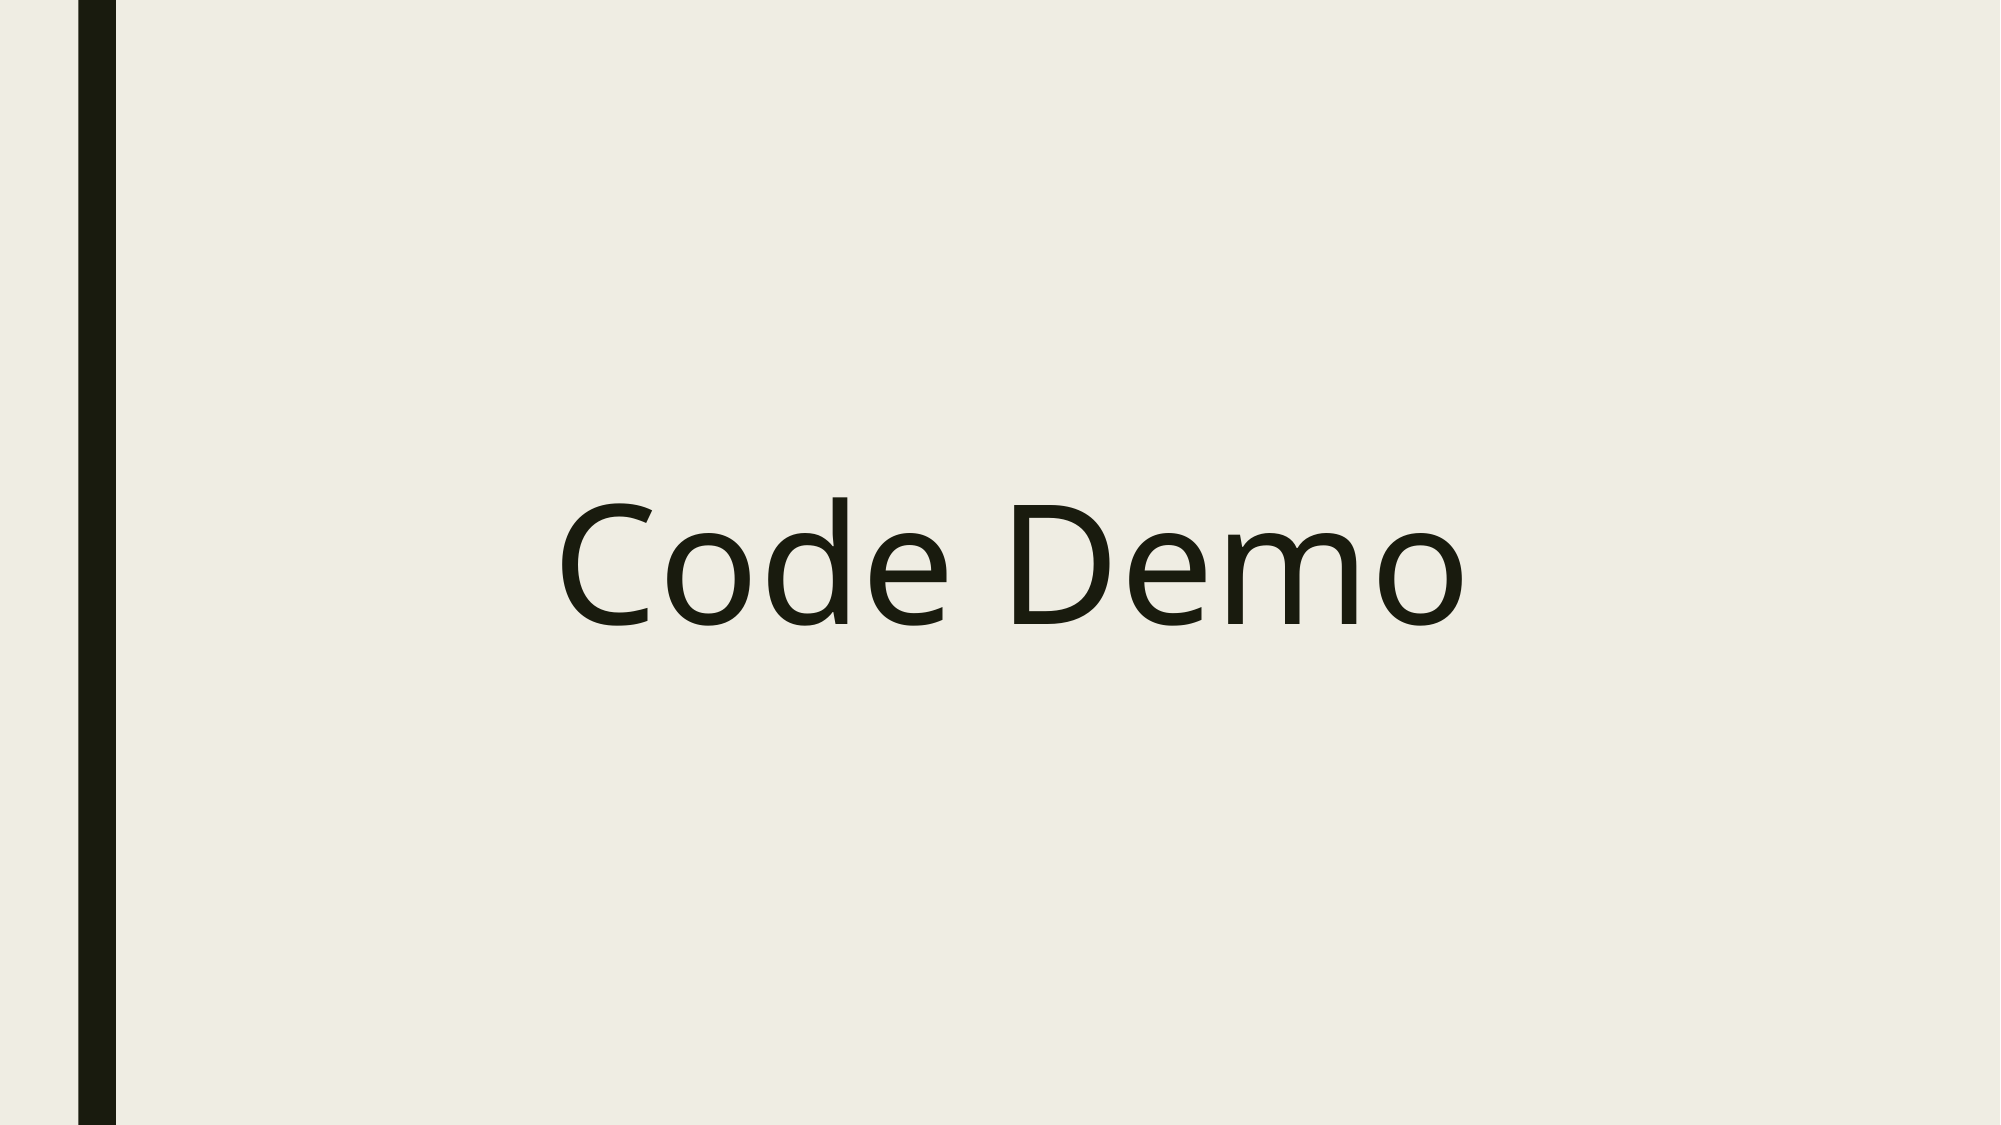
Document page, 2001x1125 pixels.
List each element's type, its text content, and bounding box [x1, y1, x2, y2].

title Code Demo [225, 474, 1800, 970]
